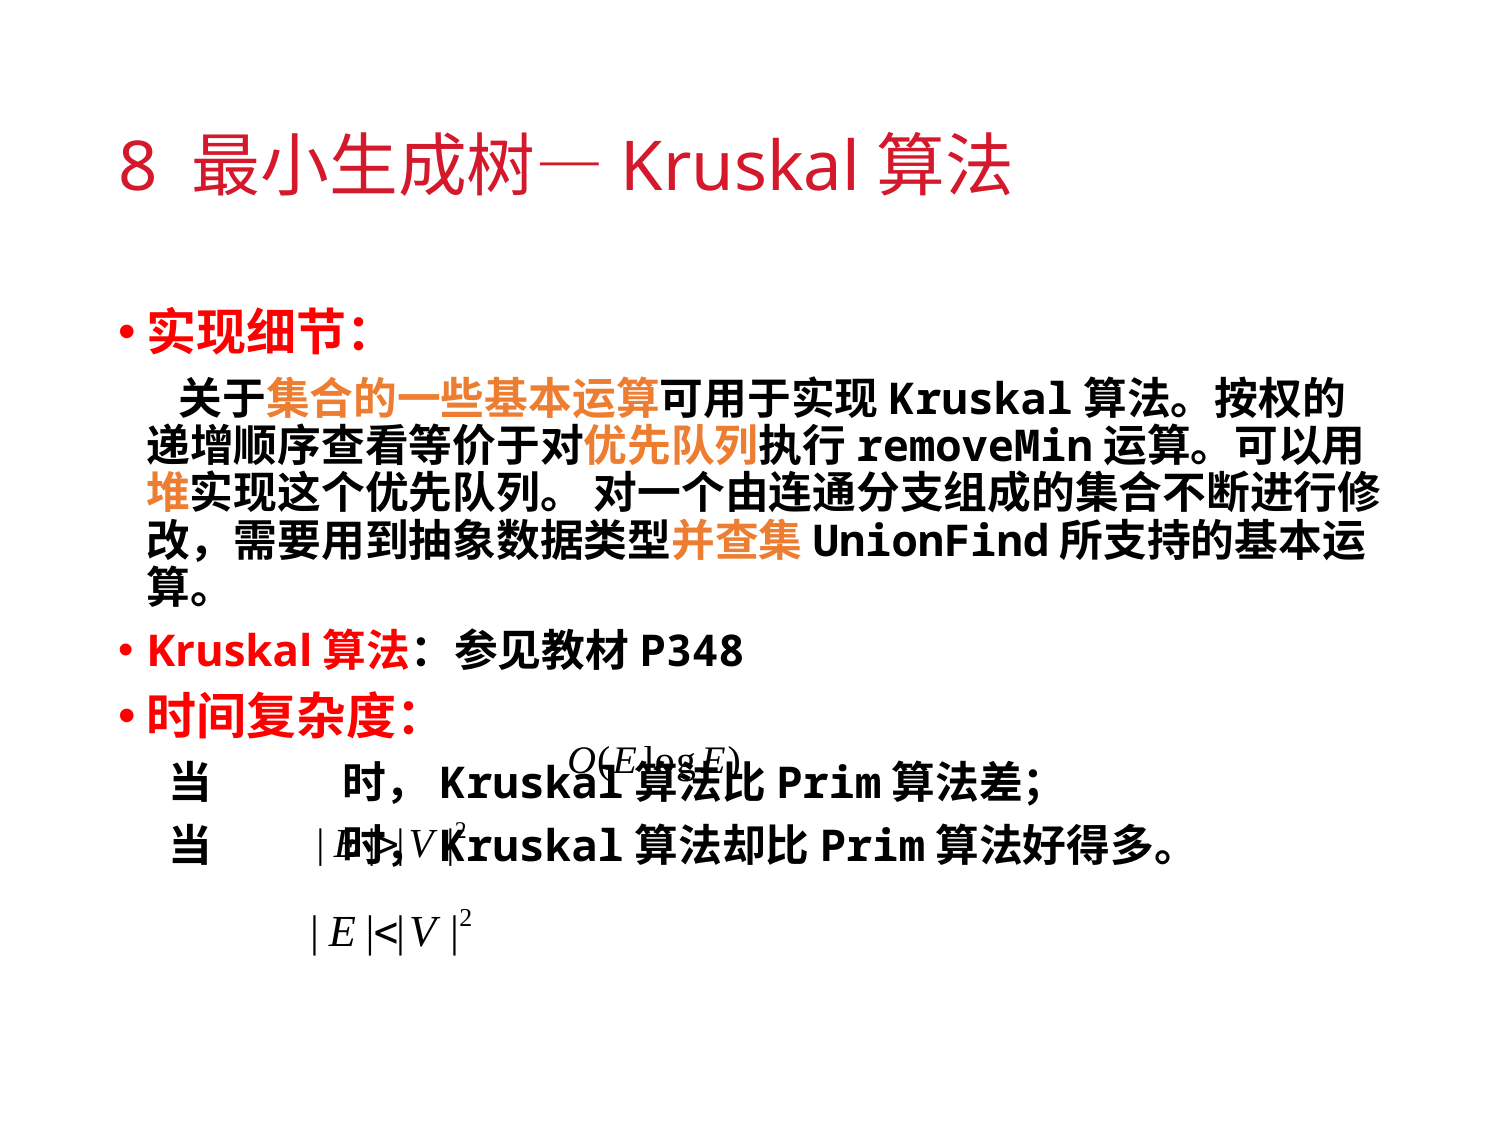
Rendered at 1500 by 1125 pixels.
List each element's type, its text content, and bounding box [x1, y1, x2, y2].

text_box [312, 812, 474, 875]
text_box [562, 738, 748, 791]
title 8 最小生成树—Kruskal算法 [103, 59, 1397, 278]
list 实现细节： 关于集合的一些基本运算可用于实现Kruskal算法。按权的递增顺序查看等价于对优先队列执行removeMin运算。可以用堆实现这个优先队列。 对一个由连通分支组成的集合不断进行修改，需要用到抽象数据类型并查集UnionFind所支持的基本运算。 Kruskal算法：参见教材P348 时间复杂度： 当 时，Kruskal算法比Prim算法差； 当 时，Kruskal算法却比Prim算法好得多。 [103, 299, 1397, 1014]
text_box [306, 898, 480, 966]
